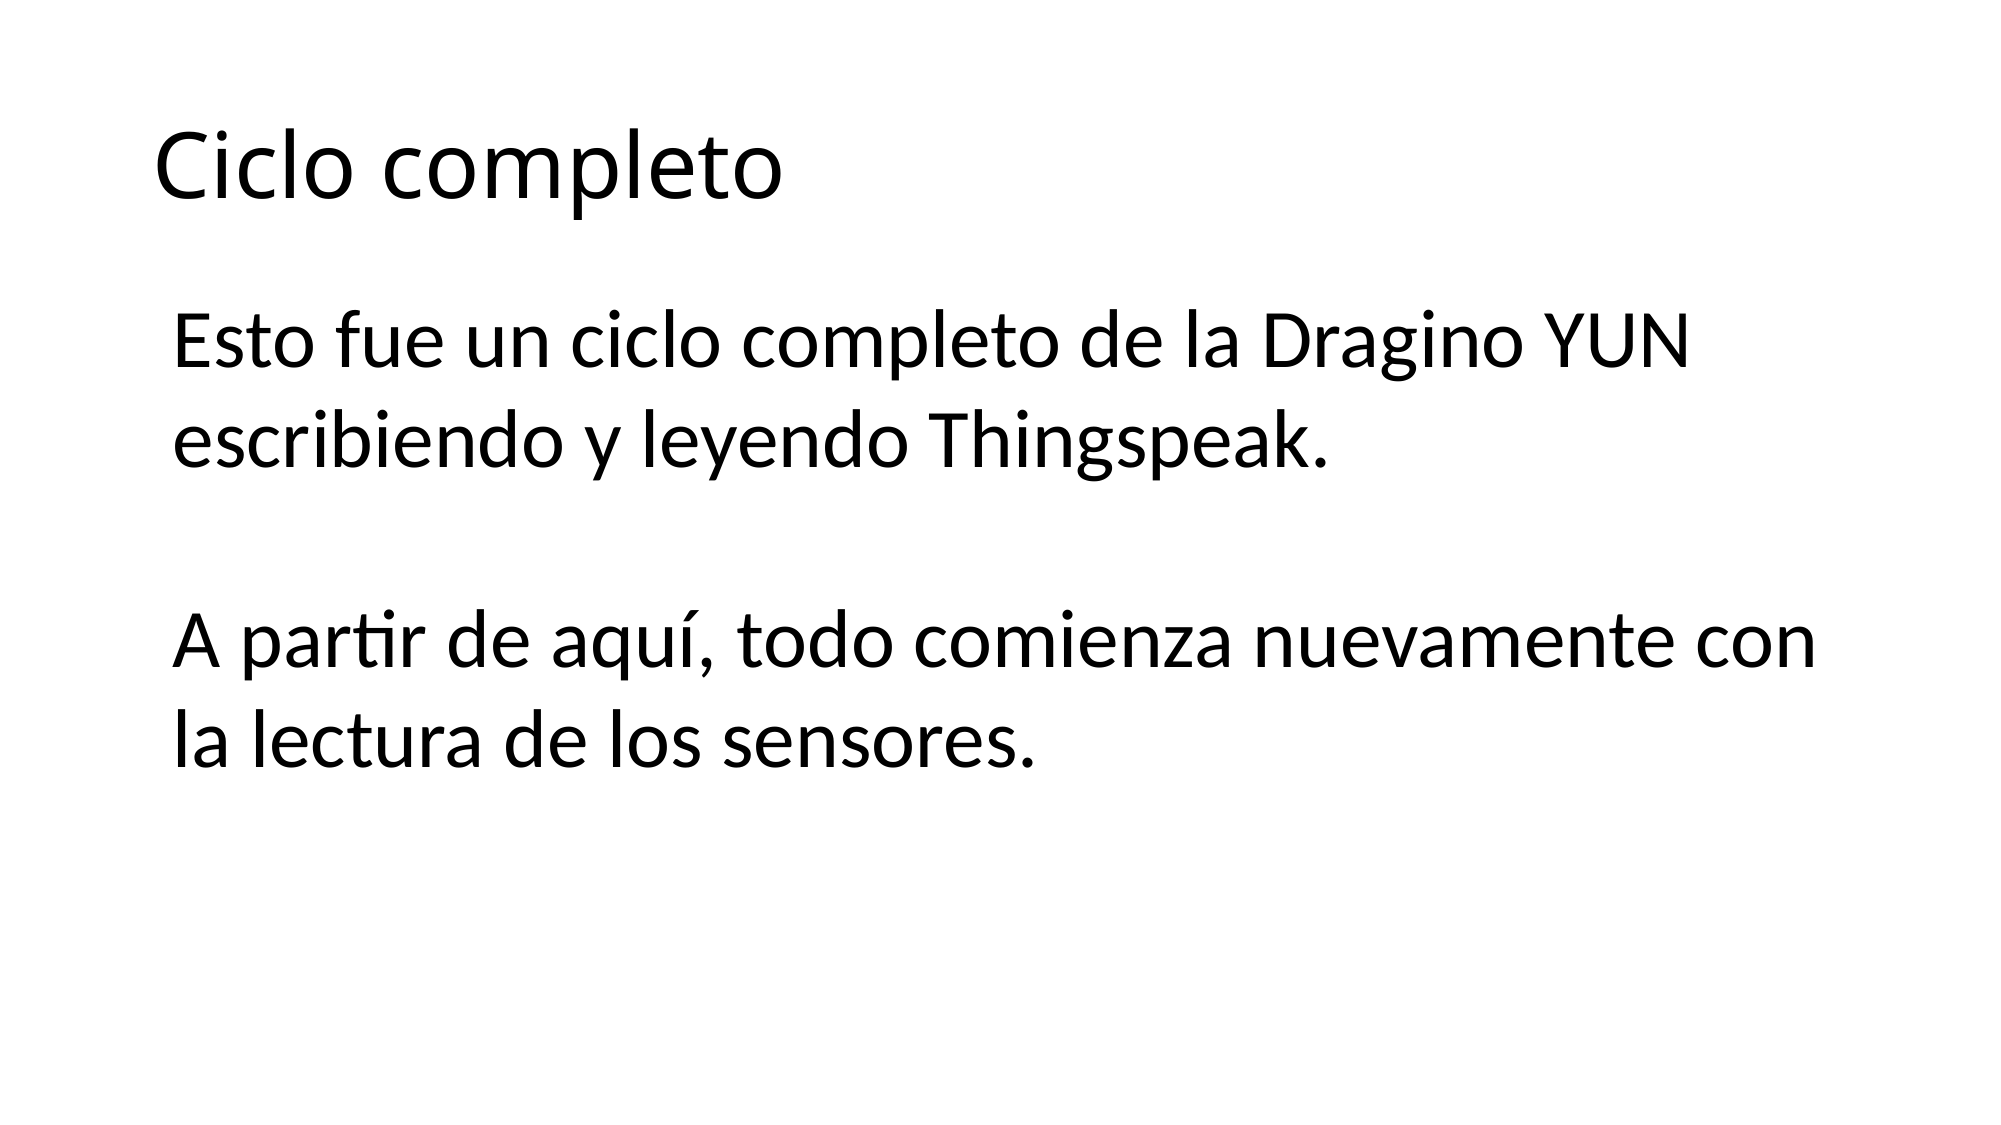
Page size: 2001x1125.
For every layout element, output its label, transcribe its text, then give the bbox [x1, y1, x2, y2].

title Ciclo completo [137, 59, 1863, 278]
text_box Esto fue un ciclo completo de la Dragino YUN escribiendo y leyendo Thingspeak. A partir de aquí, todo comienza nuevamente con la lectura de los sensores. [158, 276, 1882, 792]
